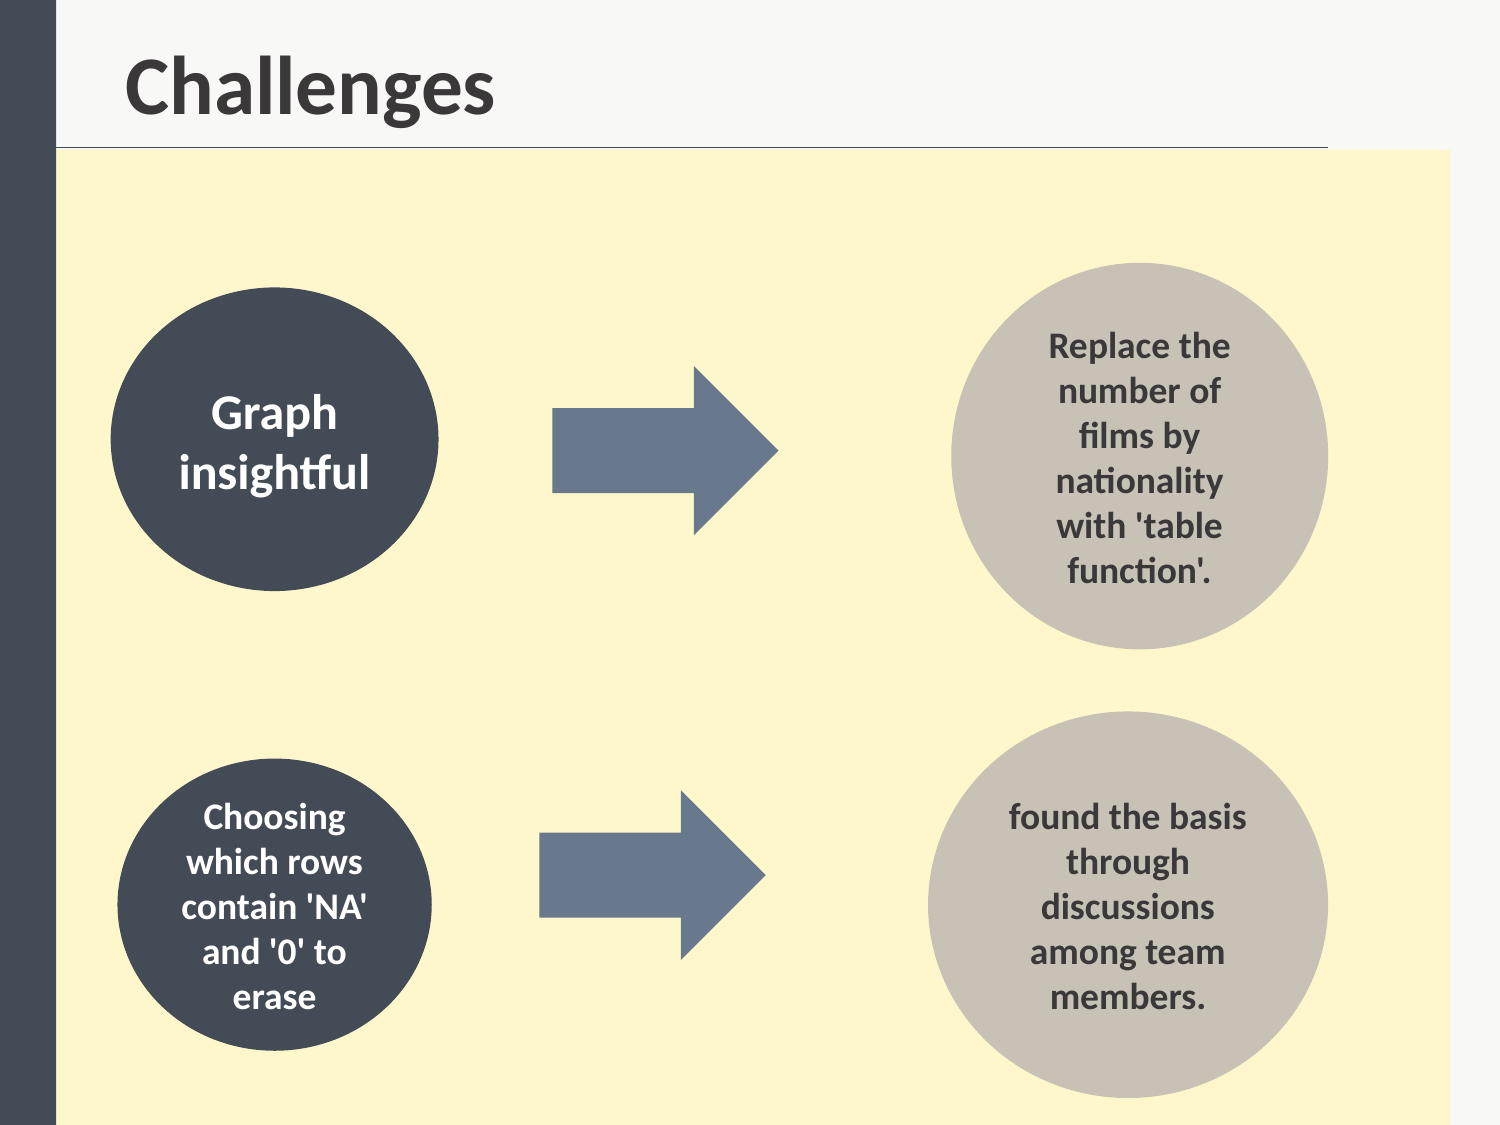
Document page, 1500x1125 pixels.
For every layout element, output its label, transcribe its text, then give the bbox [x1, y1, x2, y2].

text_box [57, 149, 1450, 1125]
text_box Challenges [110, 23, 679, 139]
text_box Replace the number of films by nationality with 'table function'. [950, 261, 1330, 651]
text_box [0, 0, 57, 1125]
text_box [539, 790, 766, 960]
text_box found the basis through discussions among team members. [927, 710, 1330, 1100]
text_box Choosing which rows contain 'NA' and '0' to erase [116, 757, 433, 1052]
text_box [552, 365, 779, 536]
text_box Graph insightful [109, 286, 440, 593]
